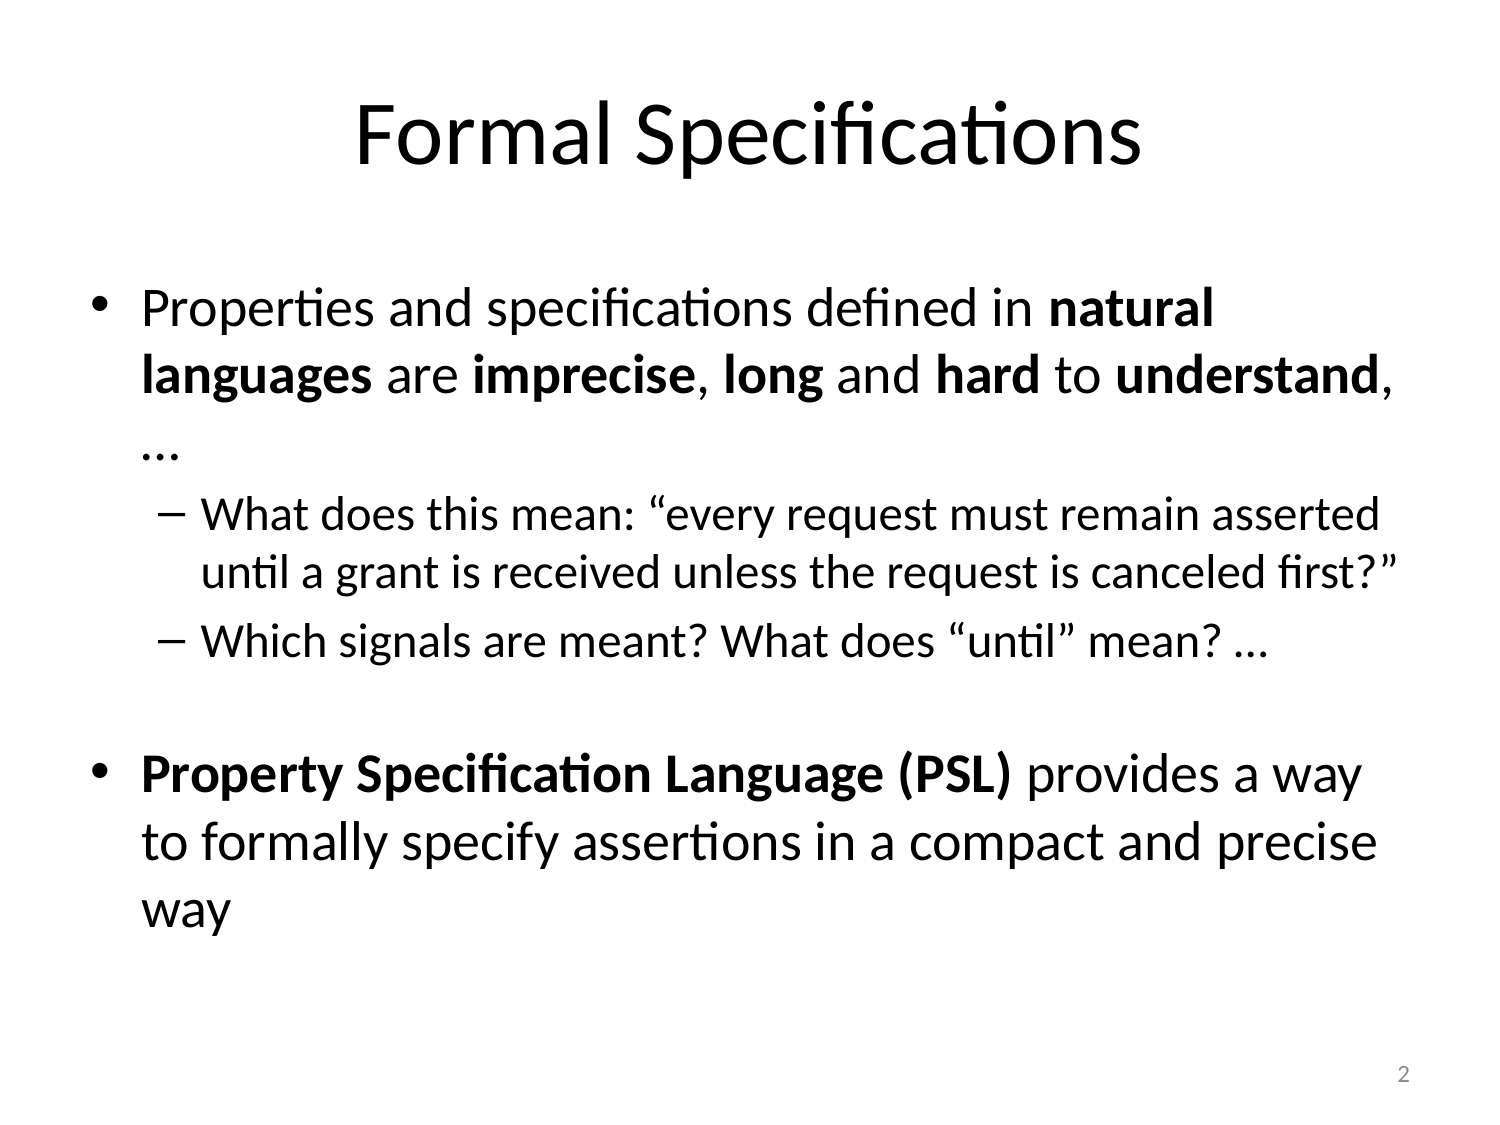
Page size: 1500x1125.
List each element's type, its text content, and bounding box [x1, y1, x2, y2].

slide_number 2 [1074, 1042, 1425, 1103]
title Formal Specifications [91, 62, 1409, 194]
list Properties and specifications defined in natural languages are imprecise, long and hard to understand, … What does this mean: “every request must remain asserted until a grant is received unless the request is canceled first?” Which signals are meant? What does “until” mean? … Property Specification Language (PSL) provides a way to formally specify assertions in a compact and precise way [75, 262, 1425, 1005]
